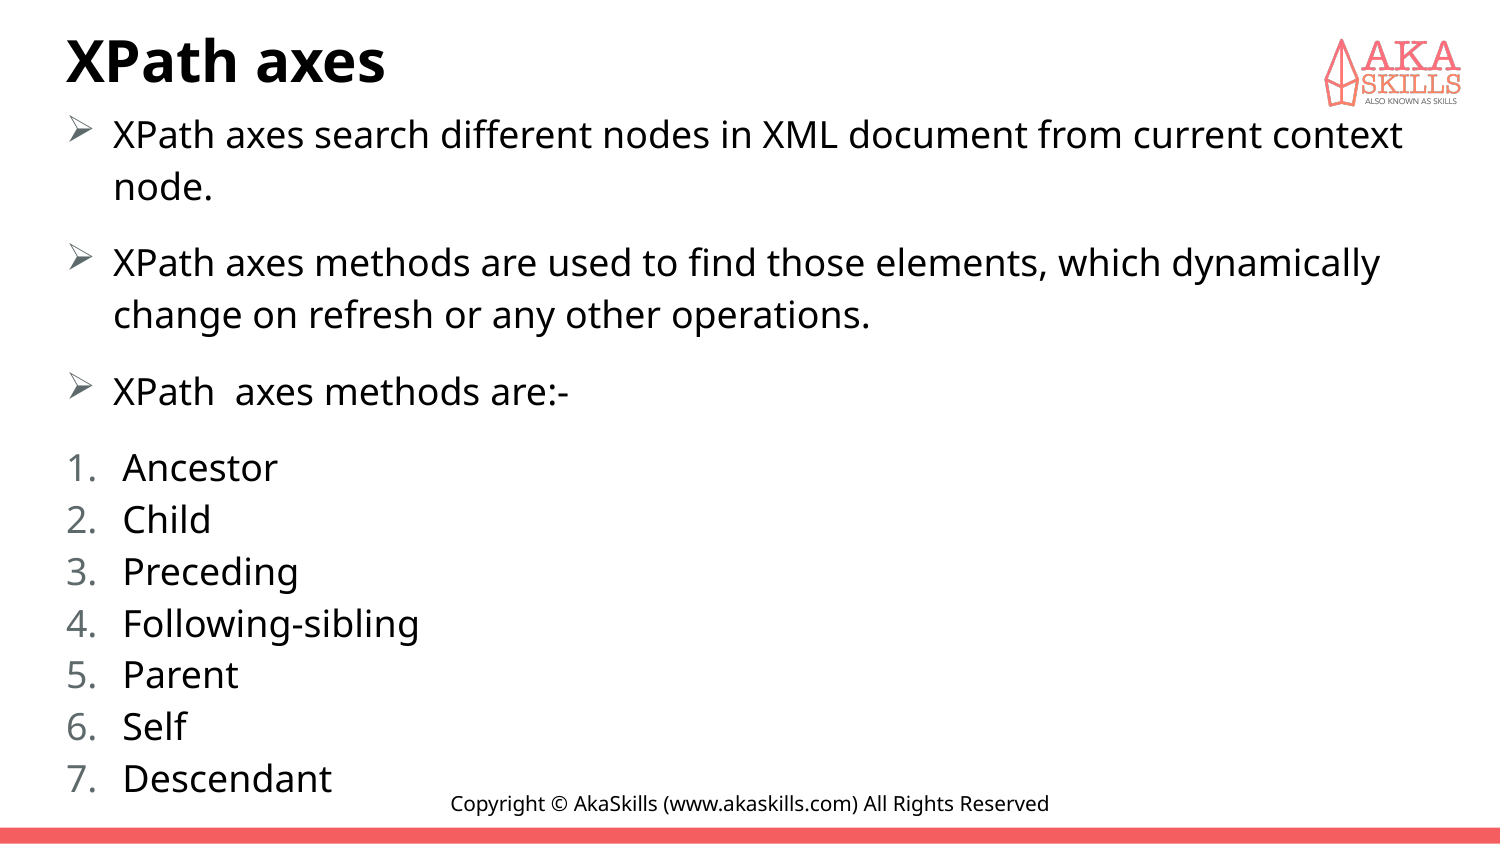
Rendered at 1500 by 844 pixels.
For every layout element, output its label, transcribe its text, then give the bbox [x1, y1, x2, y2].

picture [1449, 33, 1469, 114]
title XPath axes [51, 9, 1449, 89]
list XPath axes search different nodes in XML document from current context node. XPath axes methods are used to find those elements, which dynamically change on refresh or any other operations. XPath axes methods are:- Ancestor Child Preceding Following-sibling Parent Self Descendant [51, 89, 1449, 798]
